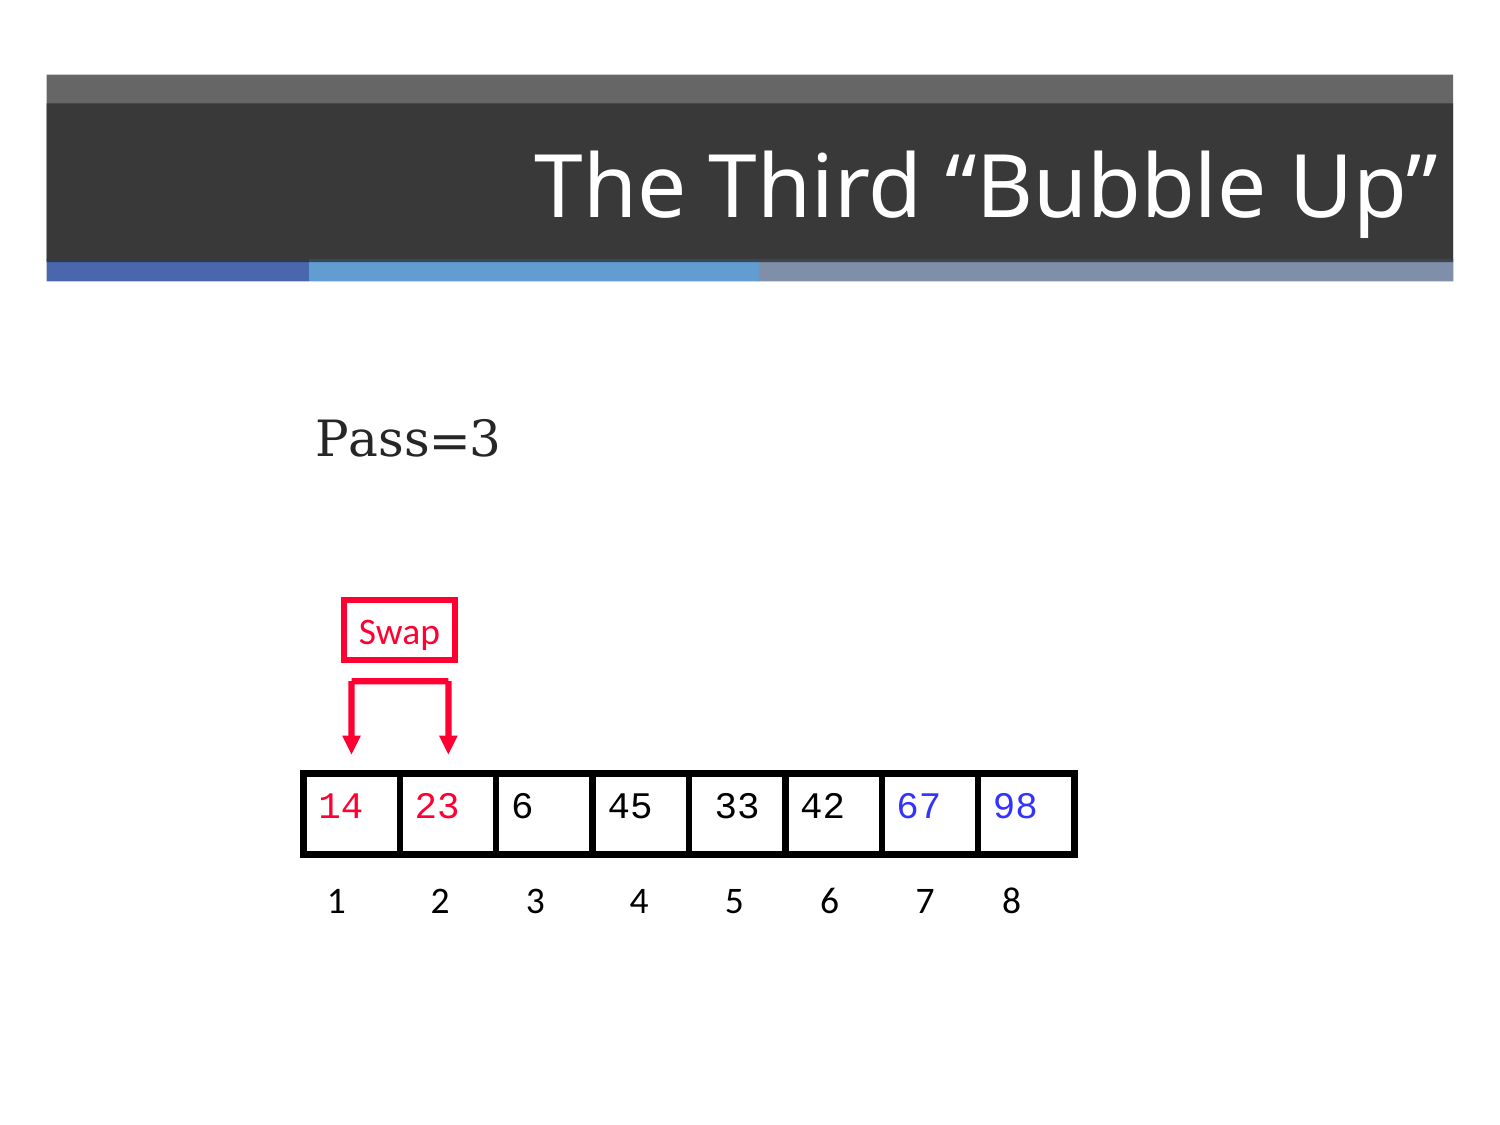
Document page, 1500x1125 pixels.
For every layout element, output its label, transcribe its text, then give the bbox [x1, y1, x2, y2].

text_box 14 [303, 773, 400, 855]
text_box 67 [881, 773, 978, 855]
text_box Swap [344, 599, 456, 660]
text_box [350, 680, 449, 755]
title The Third “Bubble Up” [46, 103, 1454, 263]
text_box 23 [400, 773, 497, 855]
text_box 42 [786, 773, 881, 855]
text_box 1 2 3 4 5 6 7 8 [303, 868, 1075, 928]
text_box Pass=3 [300, 399, 1051, 475]
text_box 98 [978, 773, 1075, 855]
text_box 6 [497, 773, 592, 855]
text_box 33 [688, 773, 786, 855]
text_box 45 [592, 773, 688, 855]
